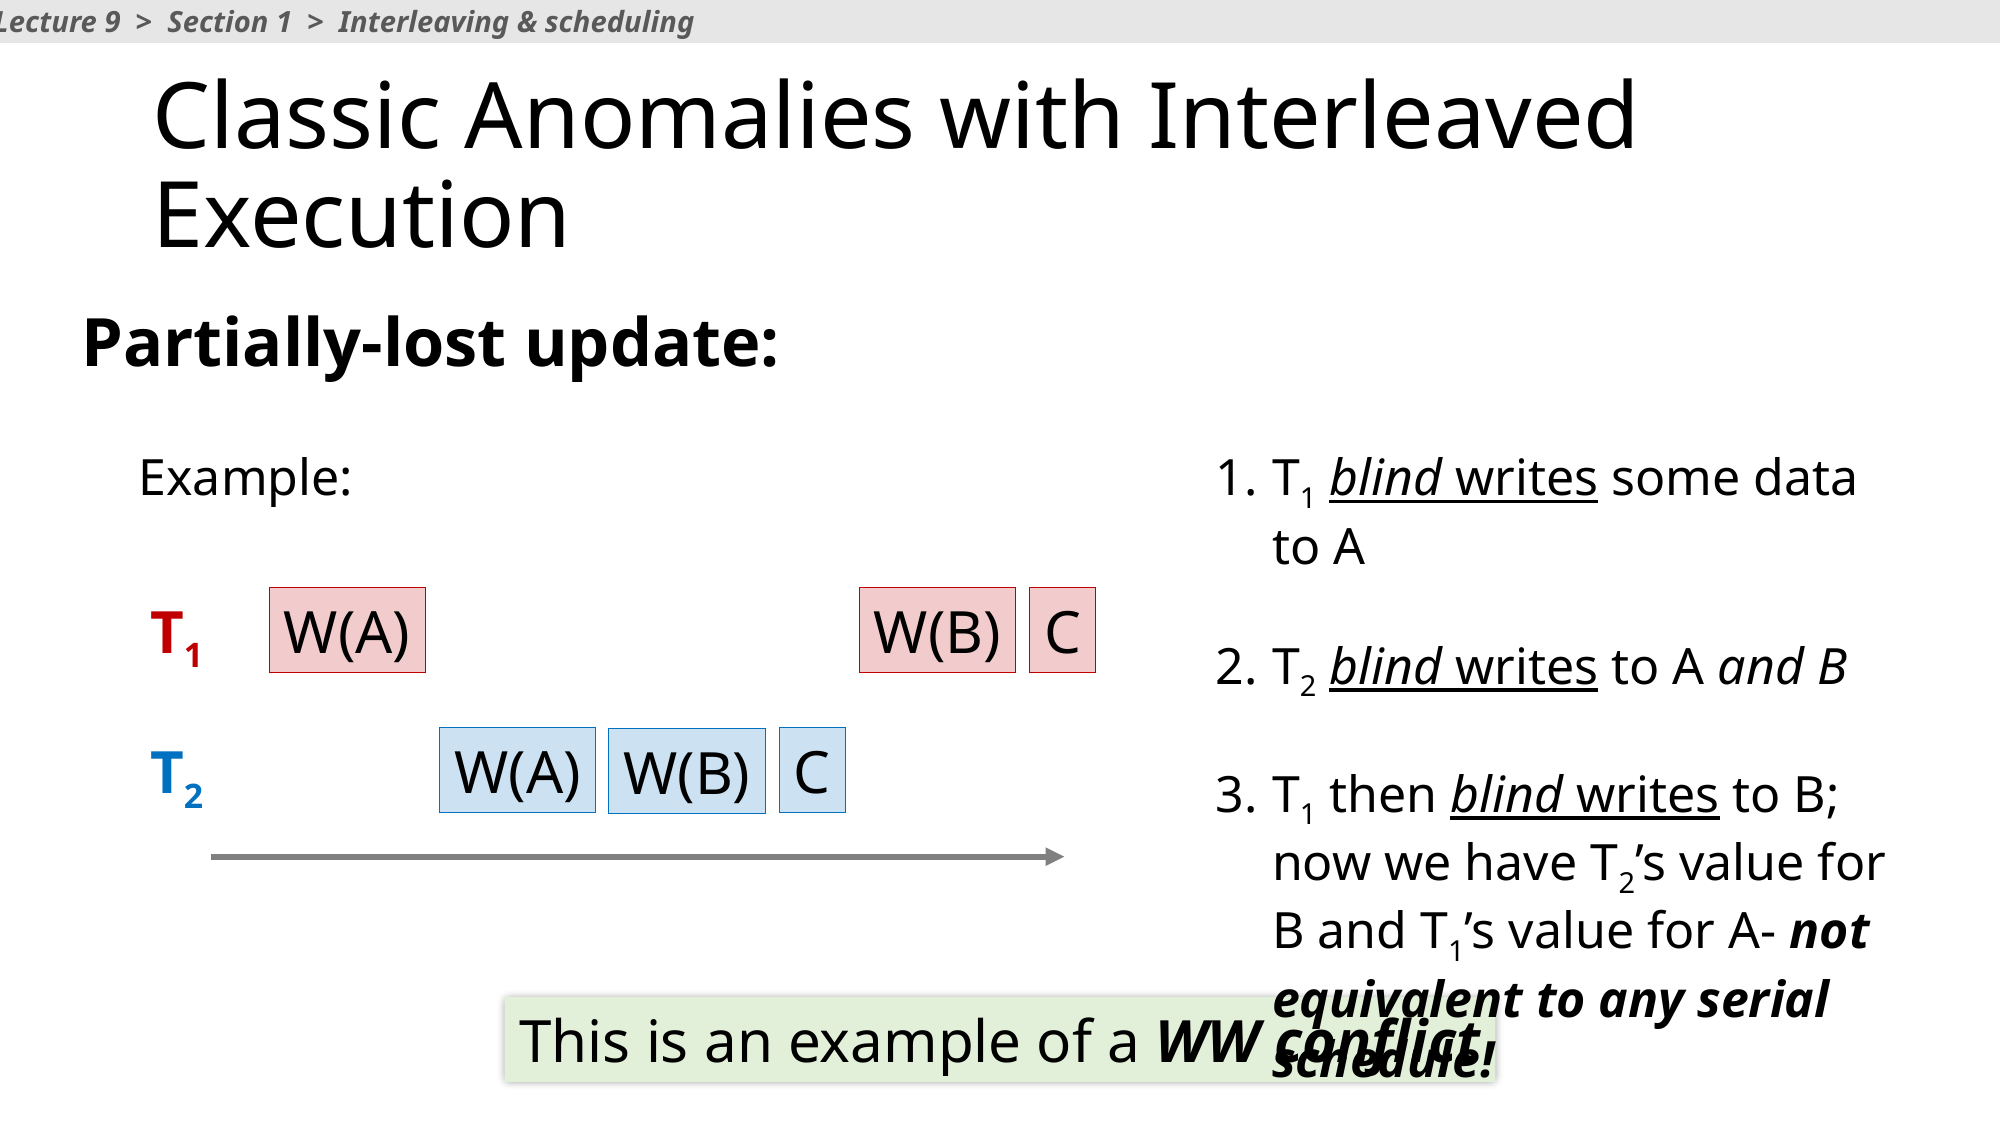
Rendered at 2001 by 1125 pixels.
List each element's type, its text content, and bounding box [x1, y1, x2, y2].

text_box Example: [124, 438, 368, 514]
text_box W(A) [269, 587, 426, 673]
text_box This is an example of a WW conflict [504, 997, 1201, 1082]
text_box Classic Anomalies with Interleaved Execution [137, 59, 1863, 277]
text_box T1 blind writes some data to A T2 blind writes to A and B T1 then blind writes to B; now we have T2’s value for B and T1’s value for A- not equivalent to any serial schedule! [1201, 438, 1927, 1095]
text_box T2 [135, 727, 218, 823]
text_box Partially-lost update: [66, 292, 796, 388]
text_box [0, 0, 2000, 47]
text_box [862, 587, 1094, 674]
text_box T1 [135, 587, 218, 683]
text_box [442, 727, 844, 815]
